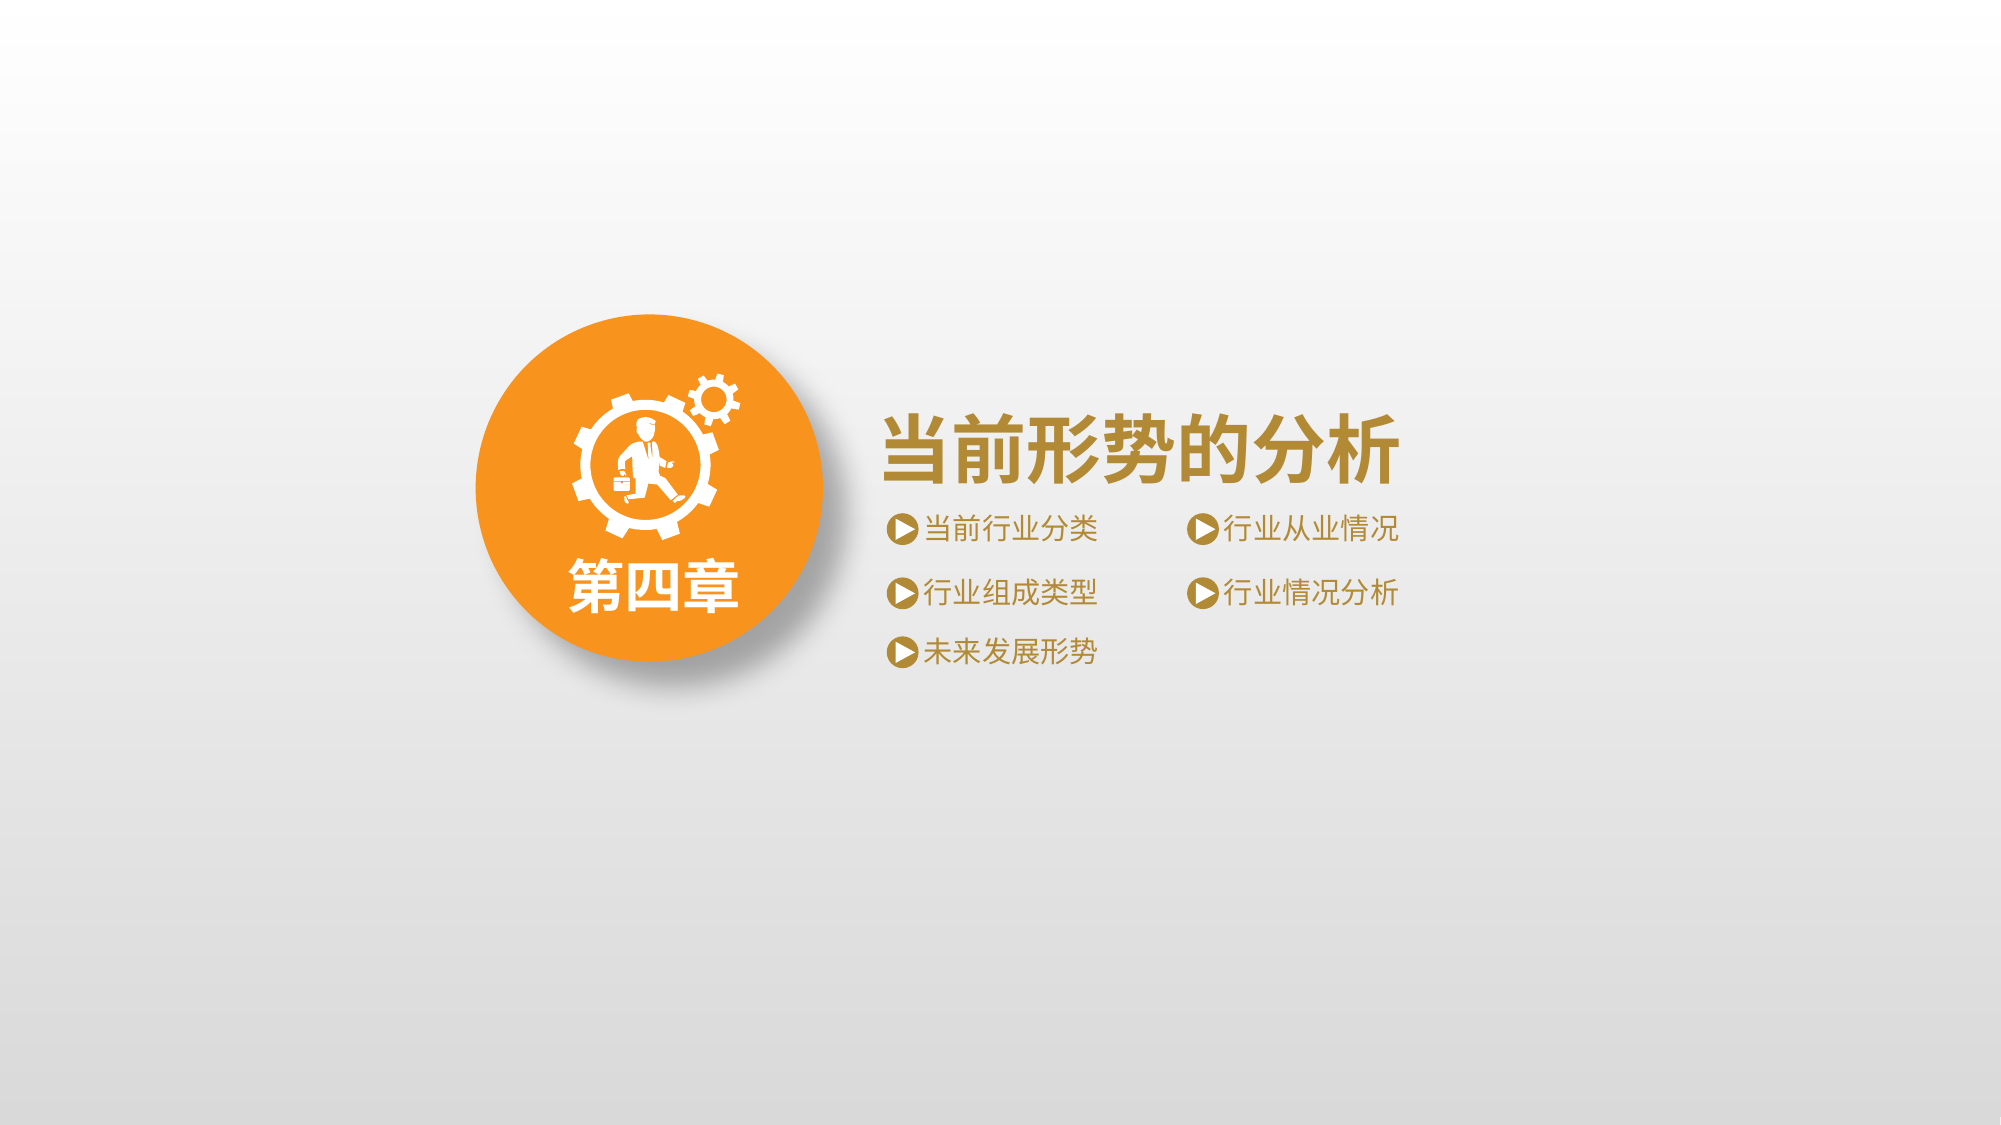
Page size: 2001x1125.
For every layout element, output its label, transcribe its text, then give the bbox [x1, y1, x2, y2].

text_box 第四章 [551, 537, 764, 669]
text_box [1188, 509, 1426, 546]
text_box [572, 393, 719, 541]
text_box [888, 509, 1125, 546]
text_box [888, 574, 1125, 610]
text_box [473, 312, 826, 634]
text_box 当前形势的分析 [775, 408, 1504, 487]
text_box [888, 633, 1125, 669]
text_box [1188, 573, 1426, 610]
text_box [687, 373, 741, 427]
